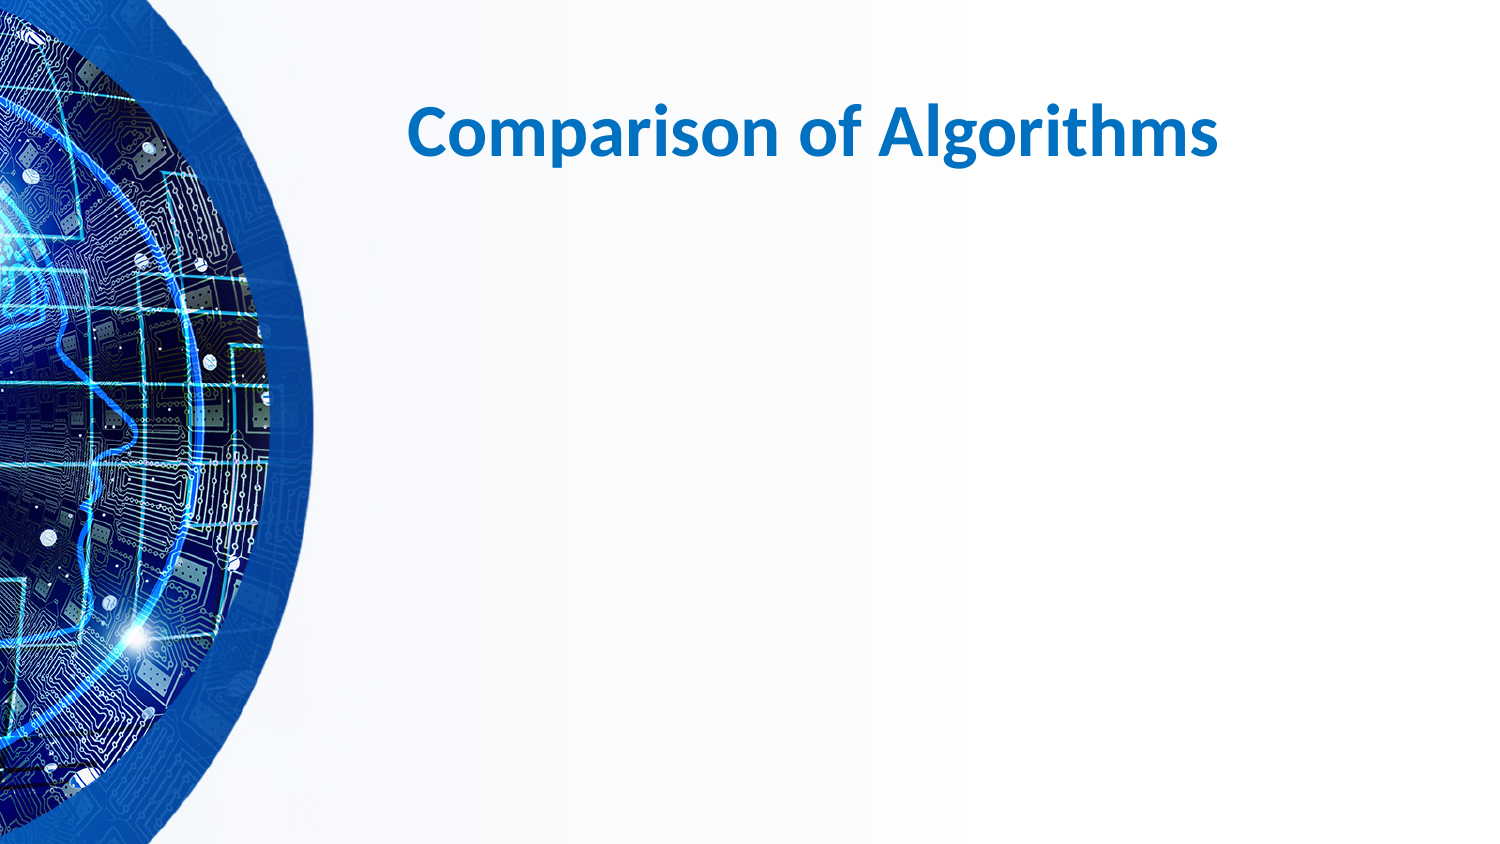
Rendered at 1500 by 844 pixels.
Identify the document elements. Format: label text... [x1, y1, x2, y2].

title Comparison of Algorithms [392, 66, 1424, 186]
picture [0, 0, 1500, 844]
